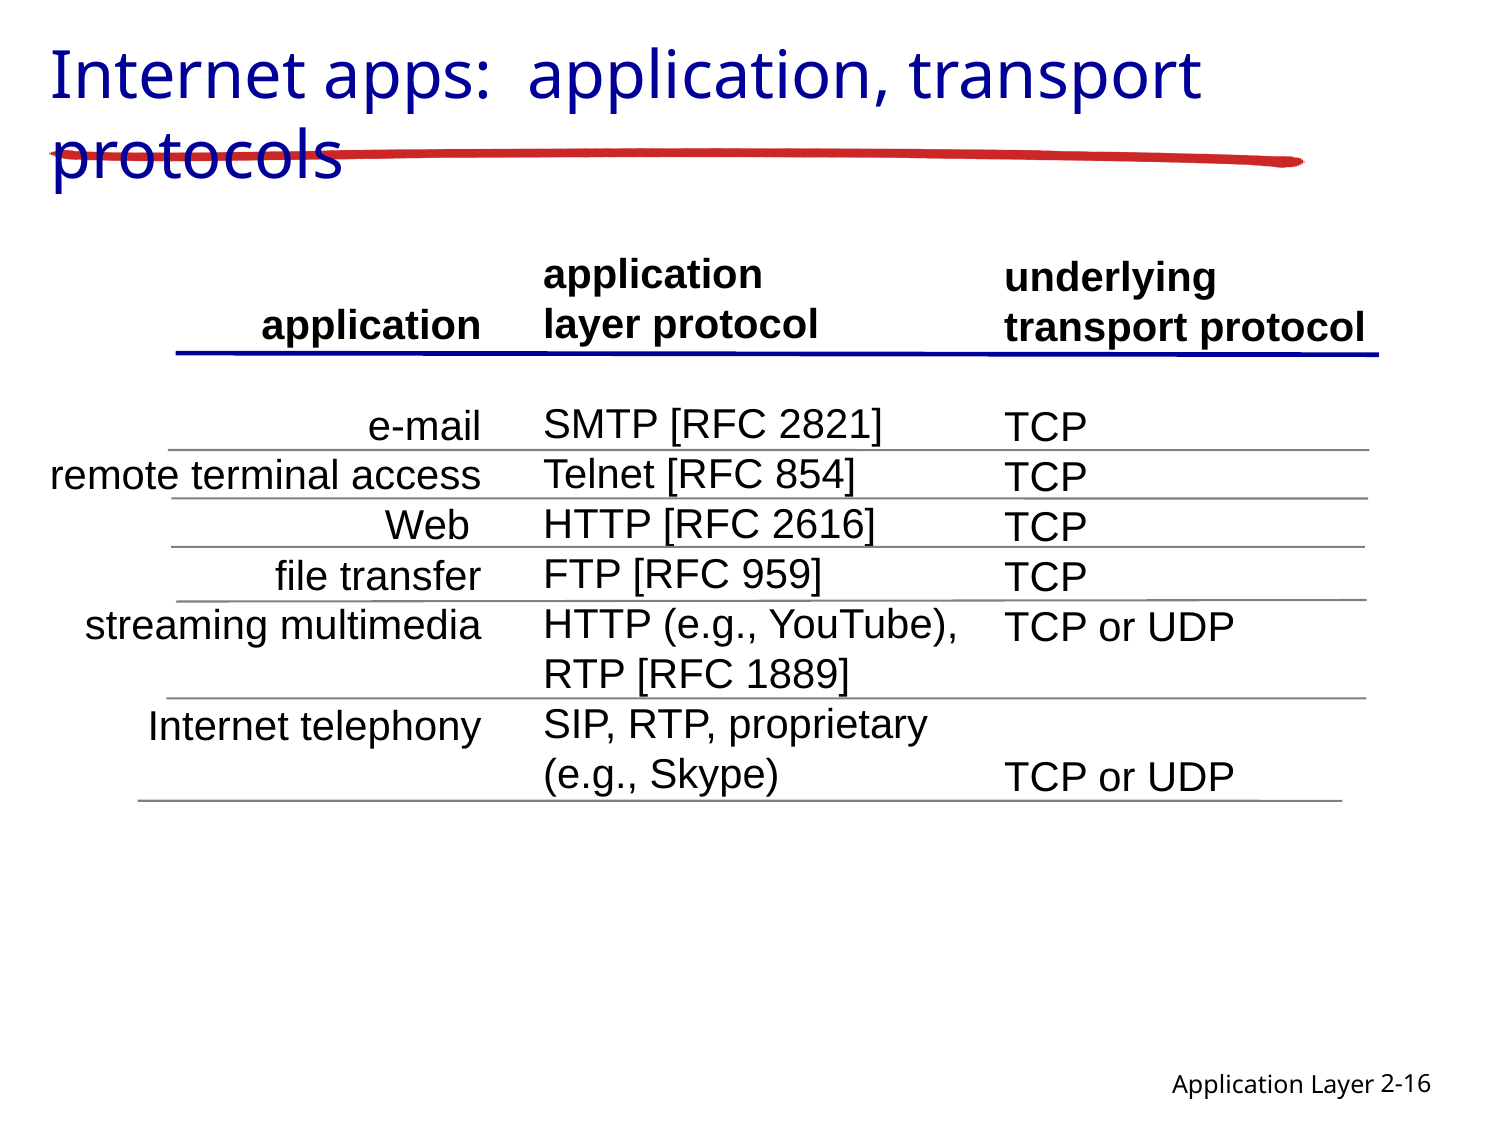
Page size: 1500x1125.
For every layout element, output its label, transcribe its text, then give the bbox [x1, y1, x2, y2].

slide_number 2- [1365, 1059, 1477, 1106]
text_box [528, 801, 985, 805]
picture [44, 143, 1319, 173]
text_box application layer protocol SMTP [RFC 2821] Telnet [RFC 854] HTTP [RFC 2616] FTP [RFC 959] HTTP (e.g., YouTube), RTP [RFC 1889] SIP, RTP, proprietary (e.g., Skype) [528, 547, 985, 698]
footer Application Layer [914, 1060, 1391, 1109]
text_box application layer protocol SMTP [RFC 2821] Telnet [RFC 854] HTTP [RFC 2616] FTP [RFC 959] HTTP (e.g., YouTube), RTP [RFC 1889] SIP, RTP, proprietary (e.g., Skype) [528, 699, 985, 800]
text_box application e-mail remote terminal access Web file transfer streaming multimedia Internet telephony [34, 290, 497, 816]
text_box underlying transport protocol TCP TCP TCP TCP TCP or UDP TCP or UDP [989, 242, 1420, 808]
text_box application layer protocol SMTP [RFC 2821] Telnet [RFC 854] HTTP [RFC 2616] FTP [RFC 959] HTTP (e.g., YouTube), RTP [RFC 1889] SIP, RTP, proprietary (e.g., Skype) [528, 451, 985, 498]
text_box application layer protocol SMTP [RFC 2821] Telnet [RFC 854] HTTP [RFC 2616] FTP [RFC 959] HTTP (e.g., YouTube), RTP [RFC 1889] SIP, RTP, proprietary (e.g., Skype) [528, 499, 985, 546]
title Internet apps: application, transport protocols [35, 42, 1471, 181]
text_box application layer protocol SMTP [RFC 2821] Telnet [RFC 854] HTTP [RFC 2616] FTP [RFC 959] HTTP (e.g., YouTube), RTP [RFC 1889] SIP, RTP, proprietary (e.g., Skype) [528, 239, 985, 450]
